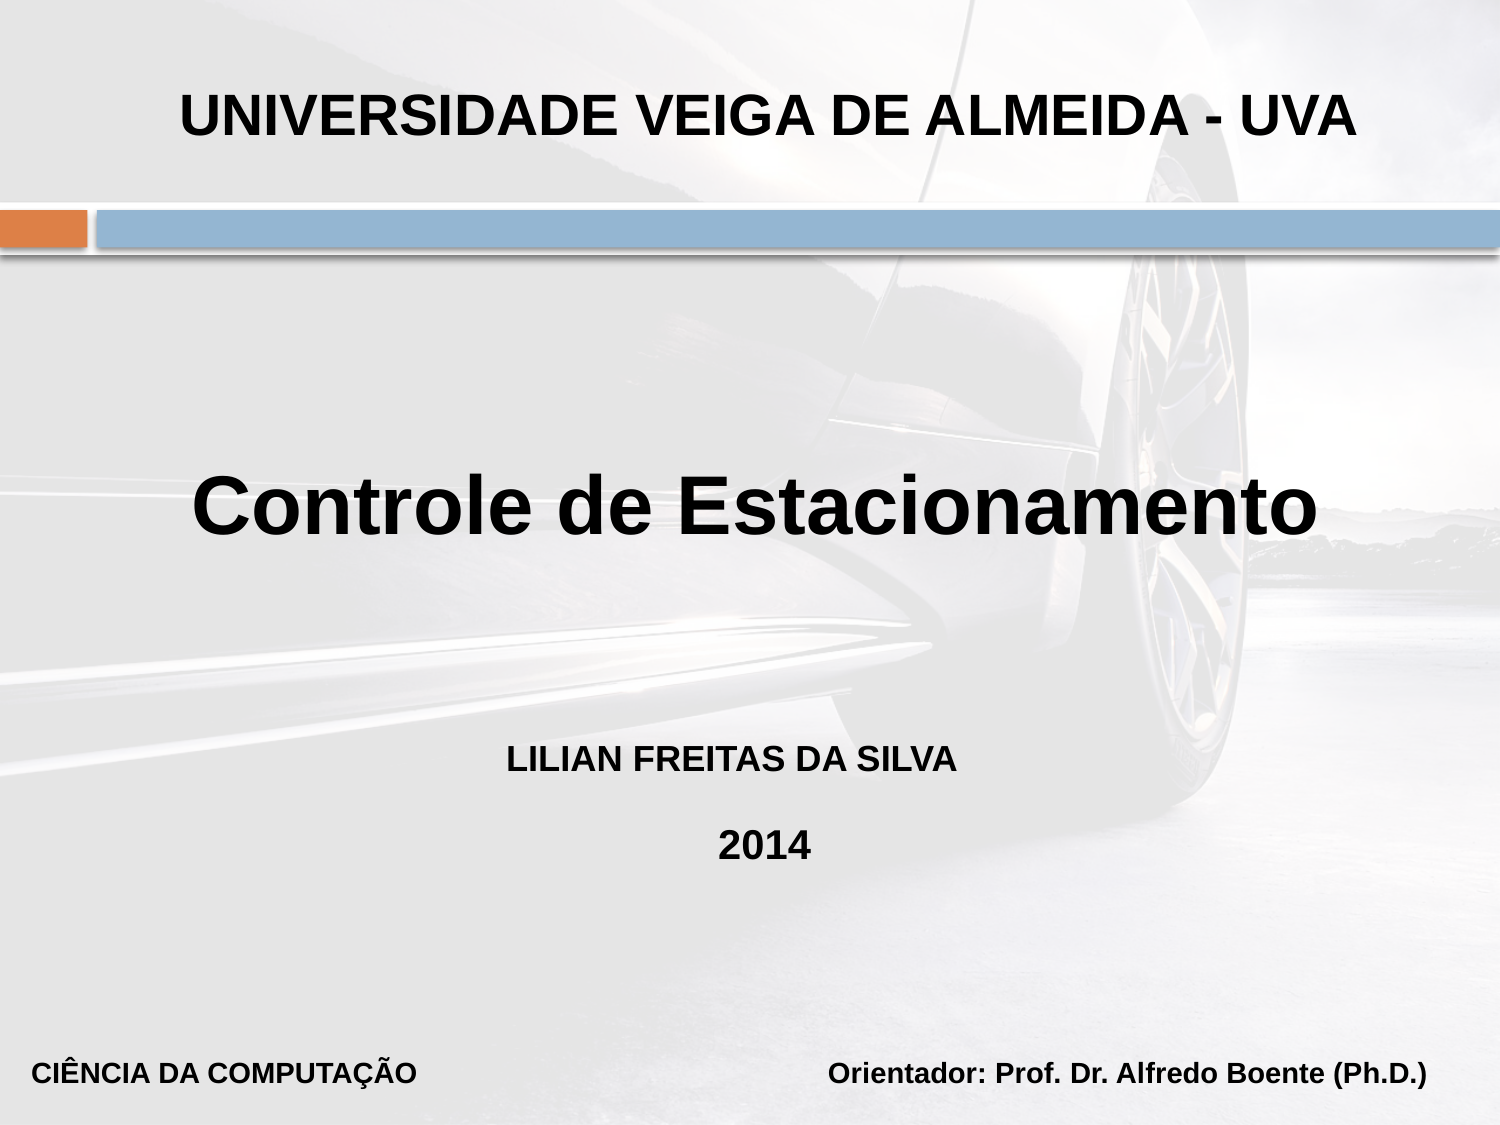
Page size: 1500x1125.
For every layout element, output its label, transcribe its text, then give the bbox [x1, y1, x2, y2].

text_box 2014 [703, 810, 827, 876]
text_box Orientador: Prof. Dr. Alfredo Boente (Ph.D.) [750, 1046, 1500, 1106]
text_box Controle de Estacionamento [171, 444, 1341, 598]
text_box CIÊNCIA DA COMPUTAÇÃO [0, 1046, 514, 1106]
title UNIVERSIDADE VEIGA DE ALMEIDA - UVA [100, 30, 1438, 194]
list LILIAN FREITAS DA SILVA [442, 727, 1022, 787]
